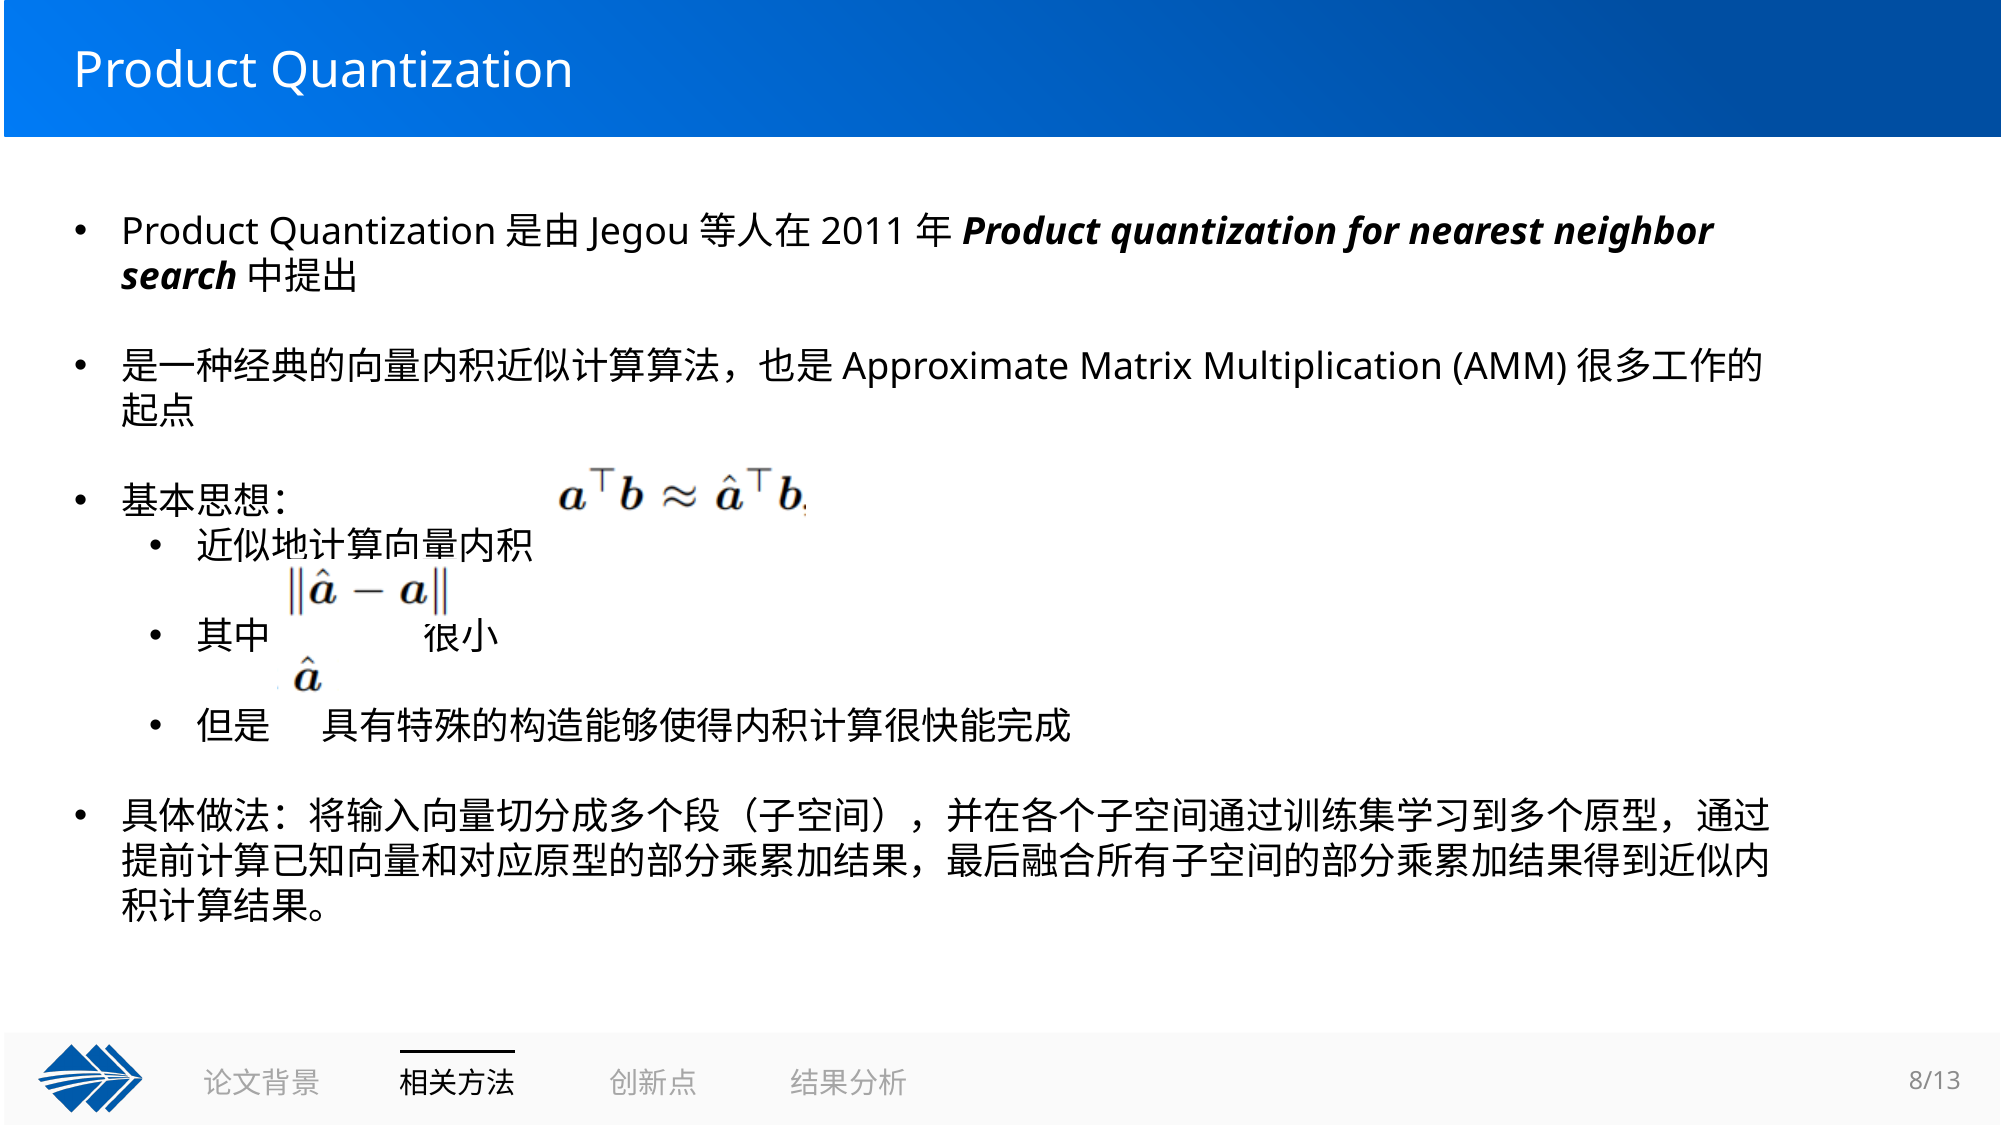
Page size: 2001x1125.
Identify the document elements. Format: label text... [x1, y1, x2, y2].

picture [277, 642, 339, 705]
picture [277, 559, 457, 624]
text_box 论文背景 [185, 1056, 339, 1107]
picture [38, 1044, 143, 1114]
text_box 相关方法 [381, 1056, 535, 1107]
text_box [3, 0, 2000, 137]
text_box 创新点 [576, 1056, 731, 1107]
slide_number /13 [1525, 1051, 1976, 1112]
text_box [3, 1032, 2000, 1125]
text_box Product Quantization [59, 30, 1803, 106]
text_box 结果分析 [772, 1056, 926, 1107]
text_box Product Quantization是由Jegou等人在2011年Product quantization for nearest neighbor search中提出 是一种经典的向量内积近似计算算法，也是Approximate Matrix Multiplication (AMM)很多工作的起点 基本思想： 近似地计算向量内积 其中 很小 但是 具有特殊的构造能够使得内积计算很快能完成 具体做法：将输入向量切分成多个段（子空间），并在各个子空间通过训练集学习到多个原型，通过提前计算已知向量和对应原型的部分乘累加结果，最后融合所有子空间的部分乘累加结果得到近似内积计算结果。 [59, 199, 1814, 935]
picture [550, 454, 806, 519]
